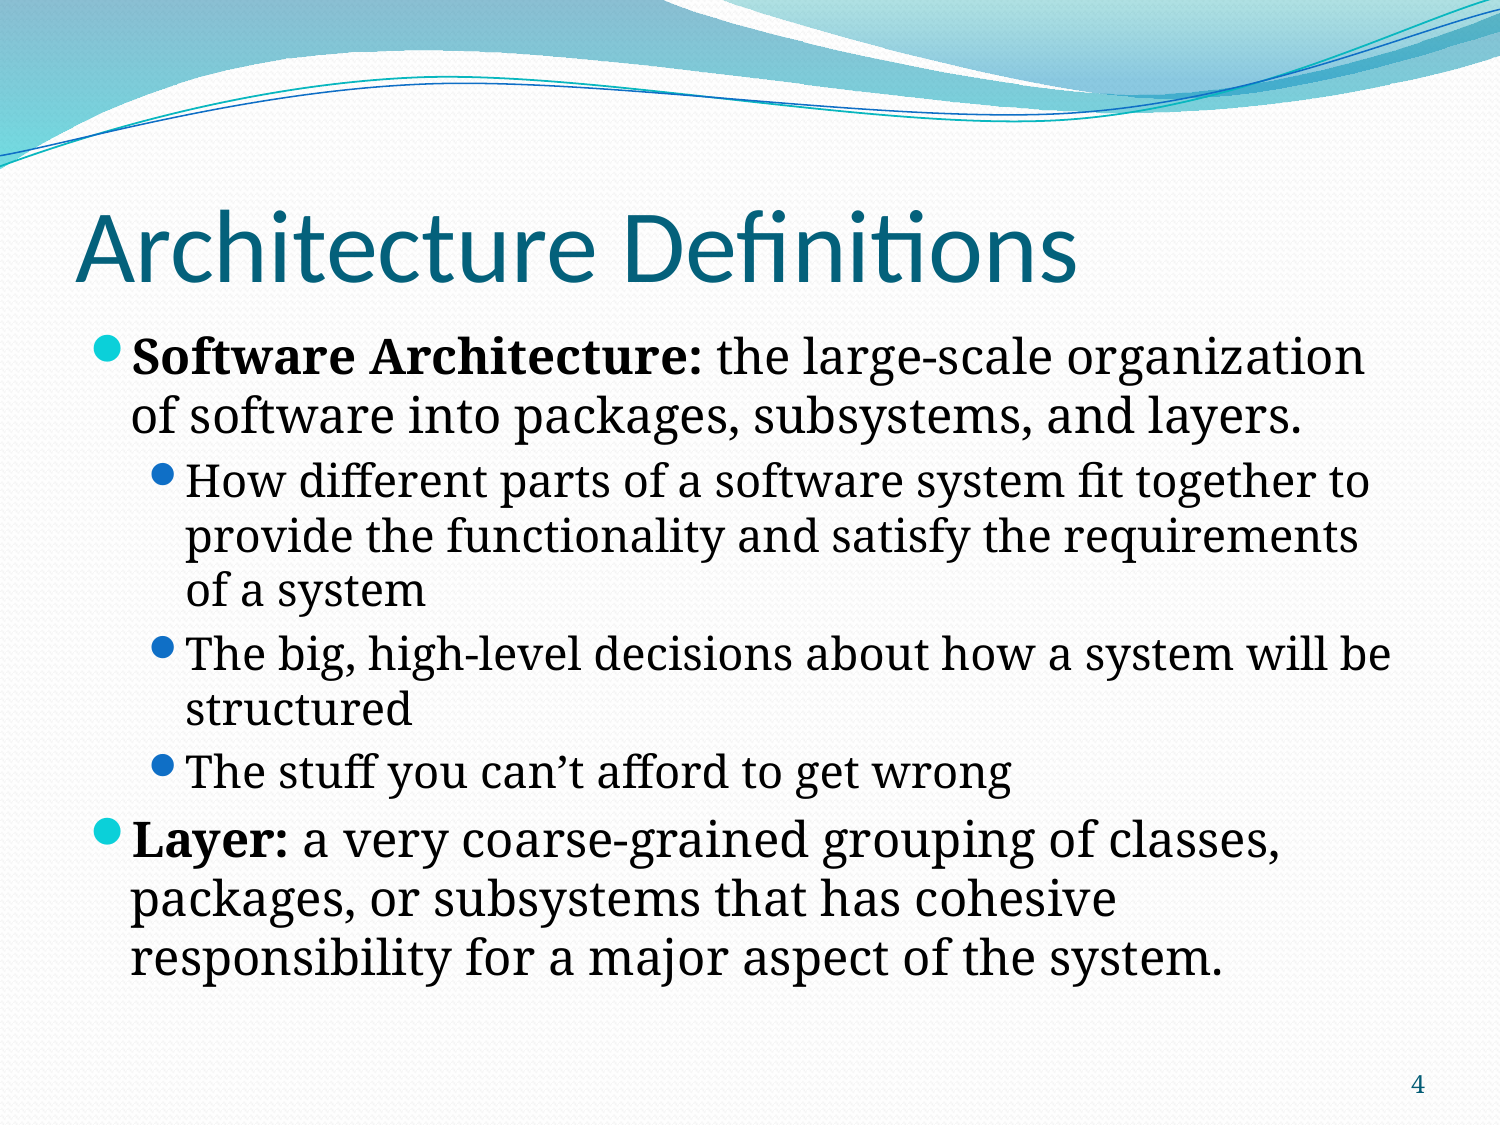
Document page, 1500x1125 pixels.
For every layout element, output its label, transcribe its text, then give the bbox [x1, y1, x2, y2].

slide_number 4 [1299, 1042, 1425, 1103]
list Software Architecture: the large-scale organization of software into packages, subsystems, and layers. How different parts of a software system fit together to provide the functionality and satisfy the requirements of a system The big, high-level decisions about how a system will be structured The stuff you can’t afford to get wrong Layer: a very coarse-grained grouping of classes, packages, or subsystems that has cohesive responsibility for a major aspect of the system. [75, 317, 1425, 1038]
title Architecture Definitions [75, 115, 1425, 303]
